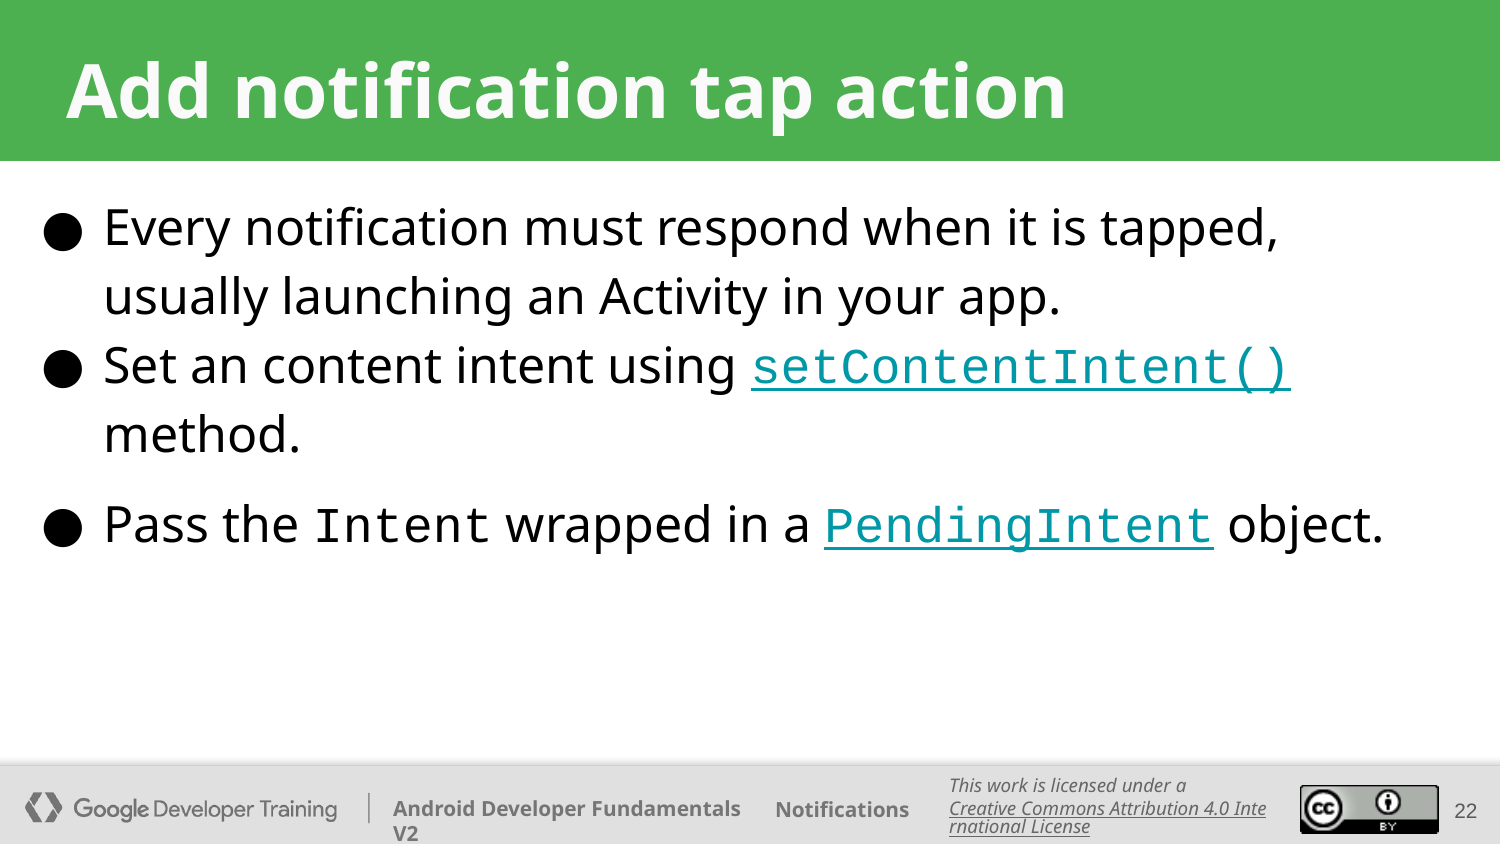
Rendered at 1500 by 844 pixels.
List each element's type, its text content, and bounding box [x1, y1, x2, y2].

slide_number ‹#› [1402, 777, 1493, 842]
picture [0, 161, 1500, 844]
title Add notification tap action [51, 28, 1449, 122]
list Every notification must respond when it is tapped, usually launching an Activity in your app. Set an content intent using setContentIntent() method. Pass the Intent wrapped in a PendingIntent object. [13, 171, 1467, 753]
